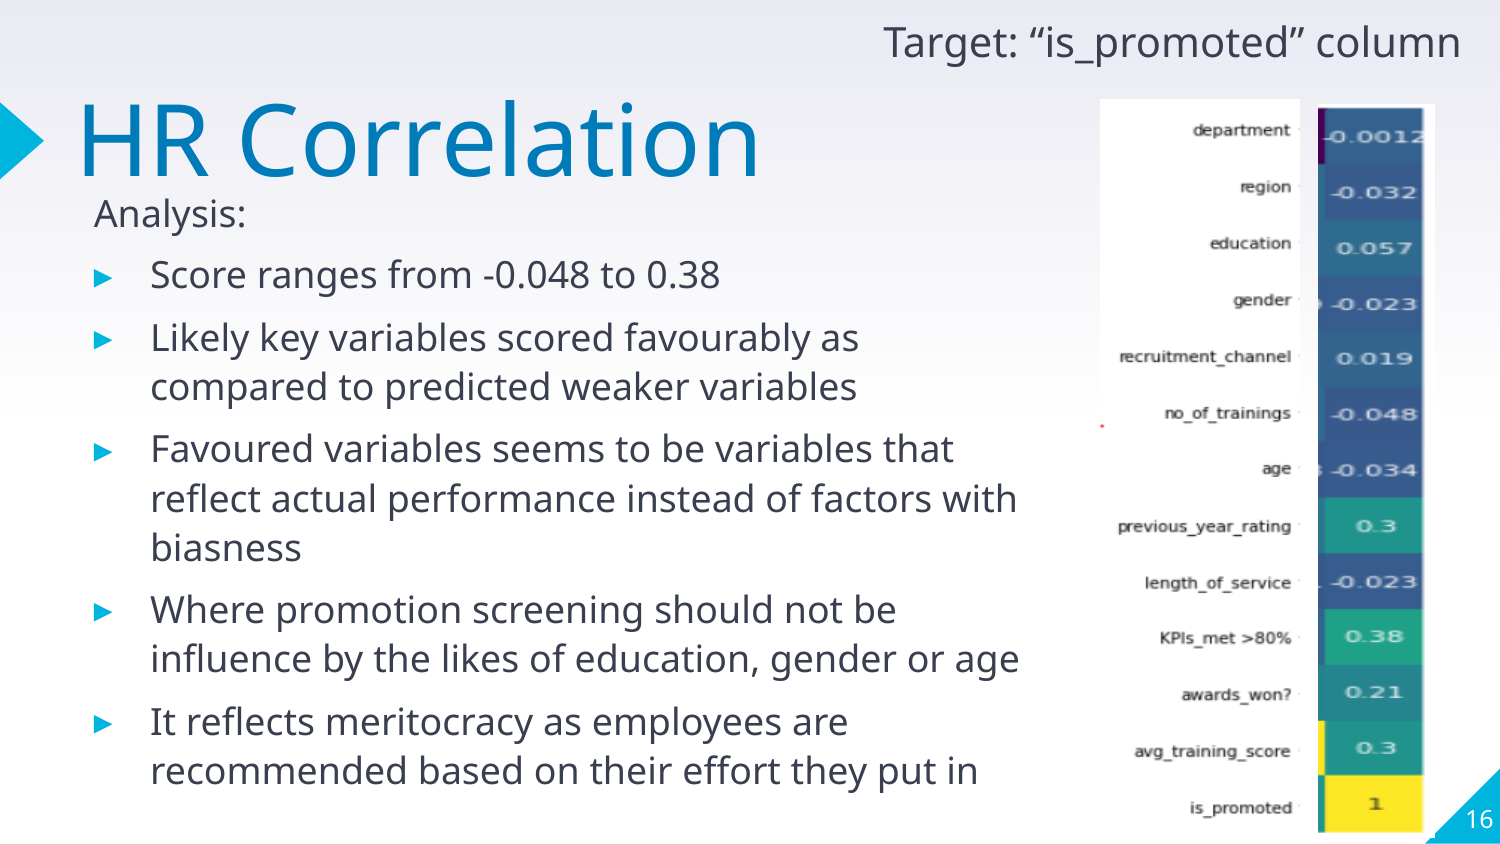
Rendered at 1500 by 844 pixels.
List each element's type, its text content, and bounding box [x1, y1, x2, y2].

slide_number 16 [1439, 760, 1494, 838]
picture [1100, 99, 1300, 833]
title HR Correlation [75, 99, 1001, 185]
text_box Target: “is_promoted” column [864, 11, 1500, 92]
picture [1318, 104, 1441, 844]
list Analysis: Score ranges from -0.048 to 0.38 Likely key variables scored favourably as compared to predicted weaker variables Favoured variables seems to be variables that reflect actual performance instead of factors with biasness Where promotion screening should not be influence by the likes of education, gender or age It reflects meritocracy as employees are recommended based on their effort they put in [75, 185, 1042, 772]
